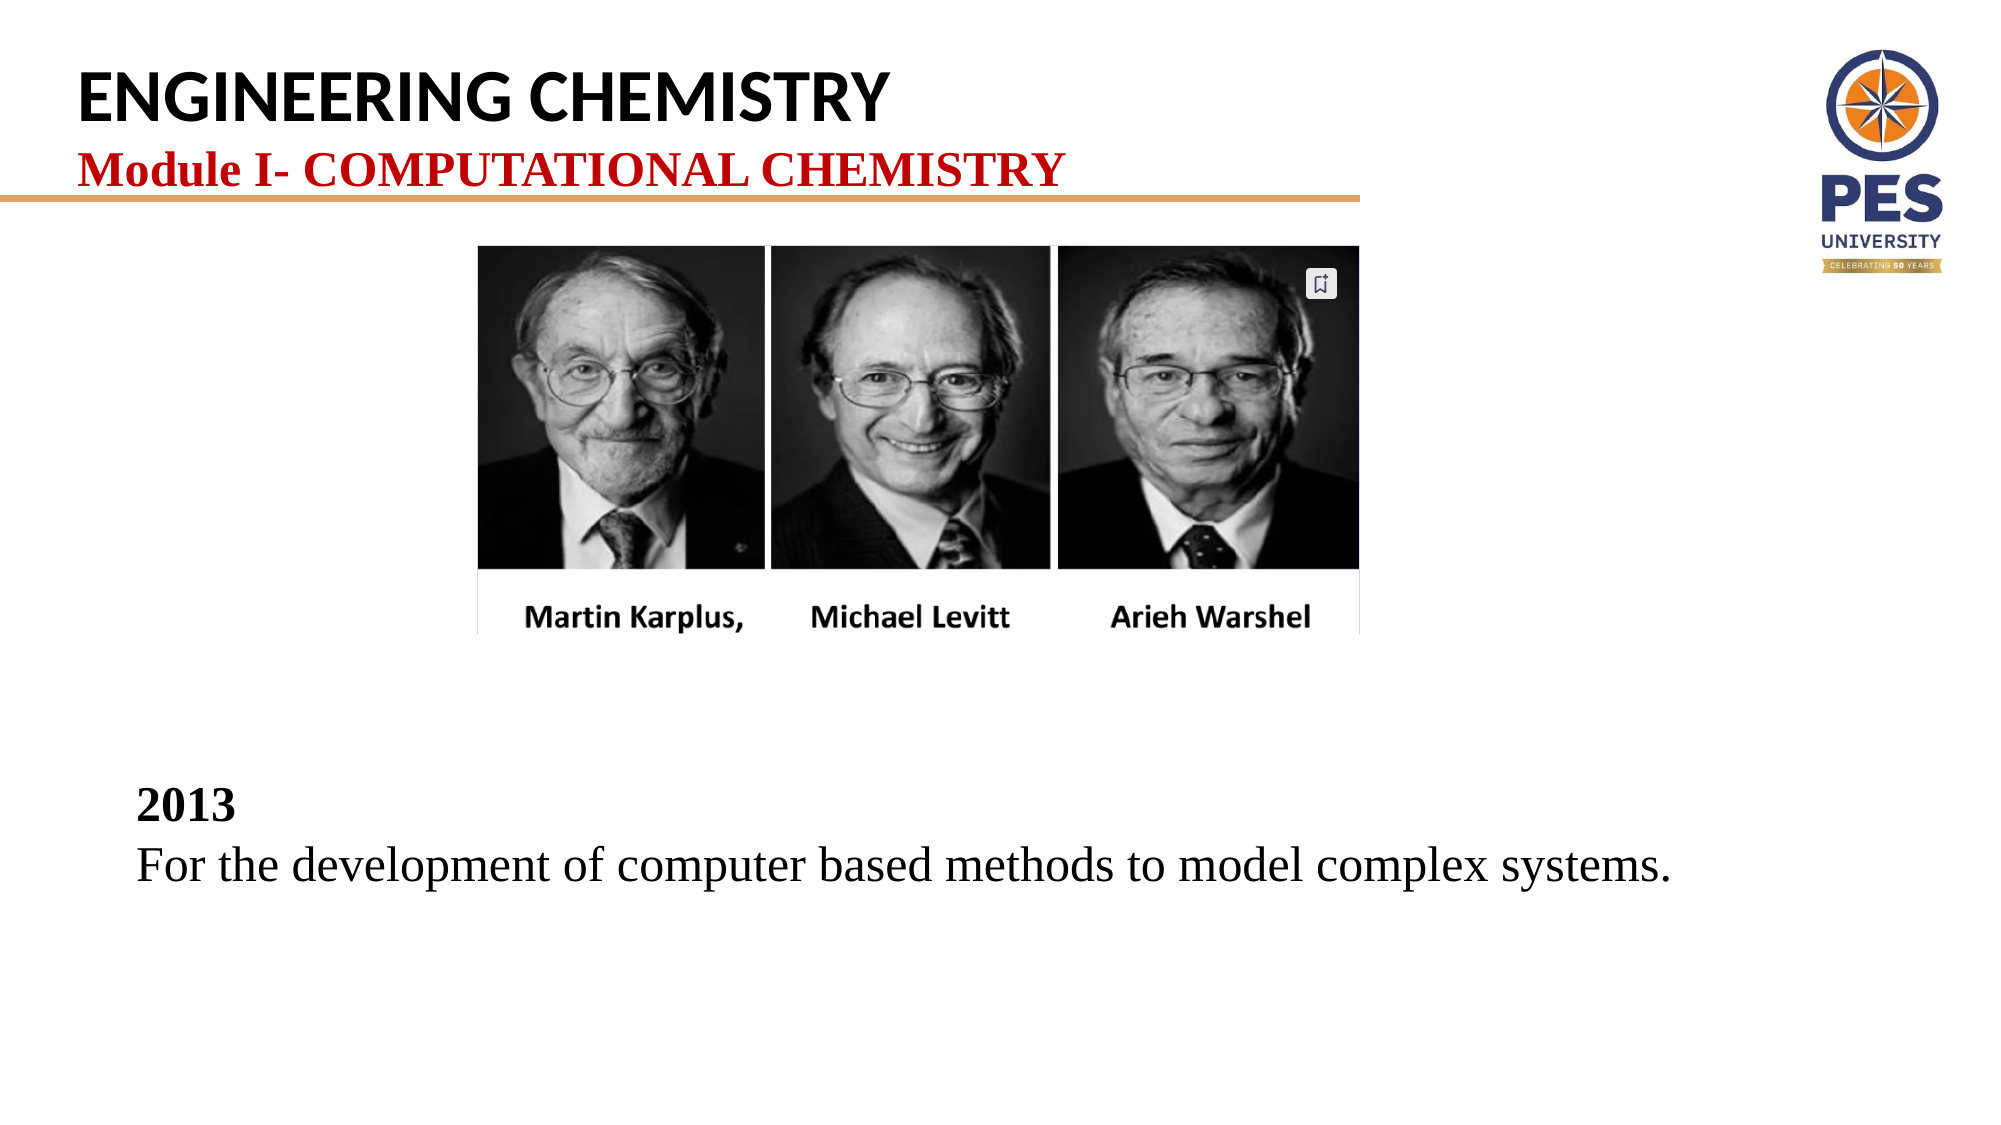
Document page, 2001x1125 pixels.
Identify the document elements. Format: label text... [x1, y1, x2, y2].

picture [1805, 38, 1954, 279]
picture [474, 244, 1362, 634]
text_box 2013 For the development of computer based methods to model complex systems. [121, 763, 1843, 899]
text_box ENGINEERING CHEMISTRY Module I- COMPUTATIONAL CHEMISTRY [62, 39, 1375, 204]
